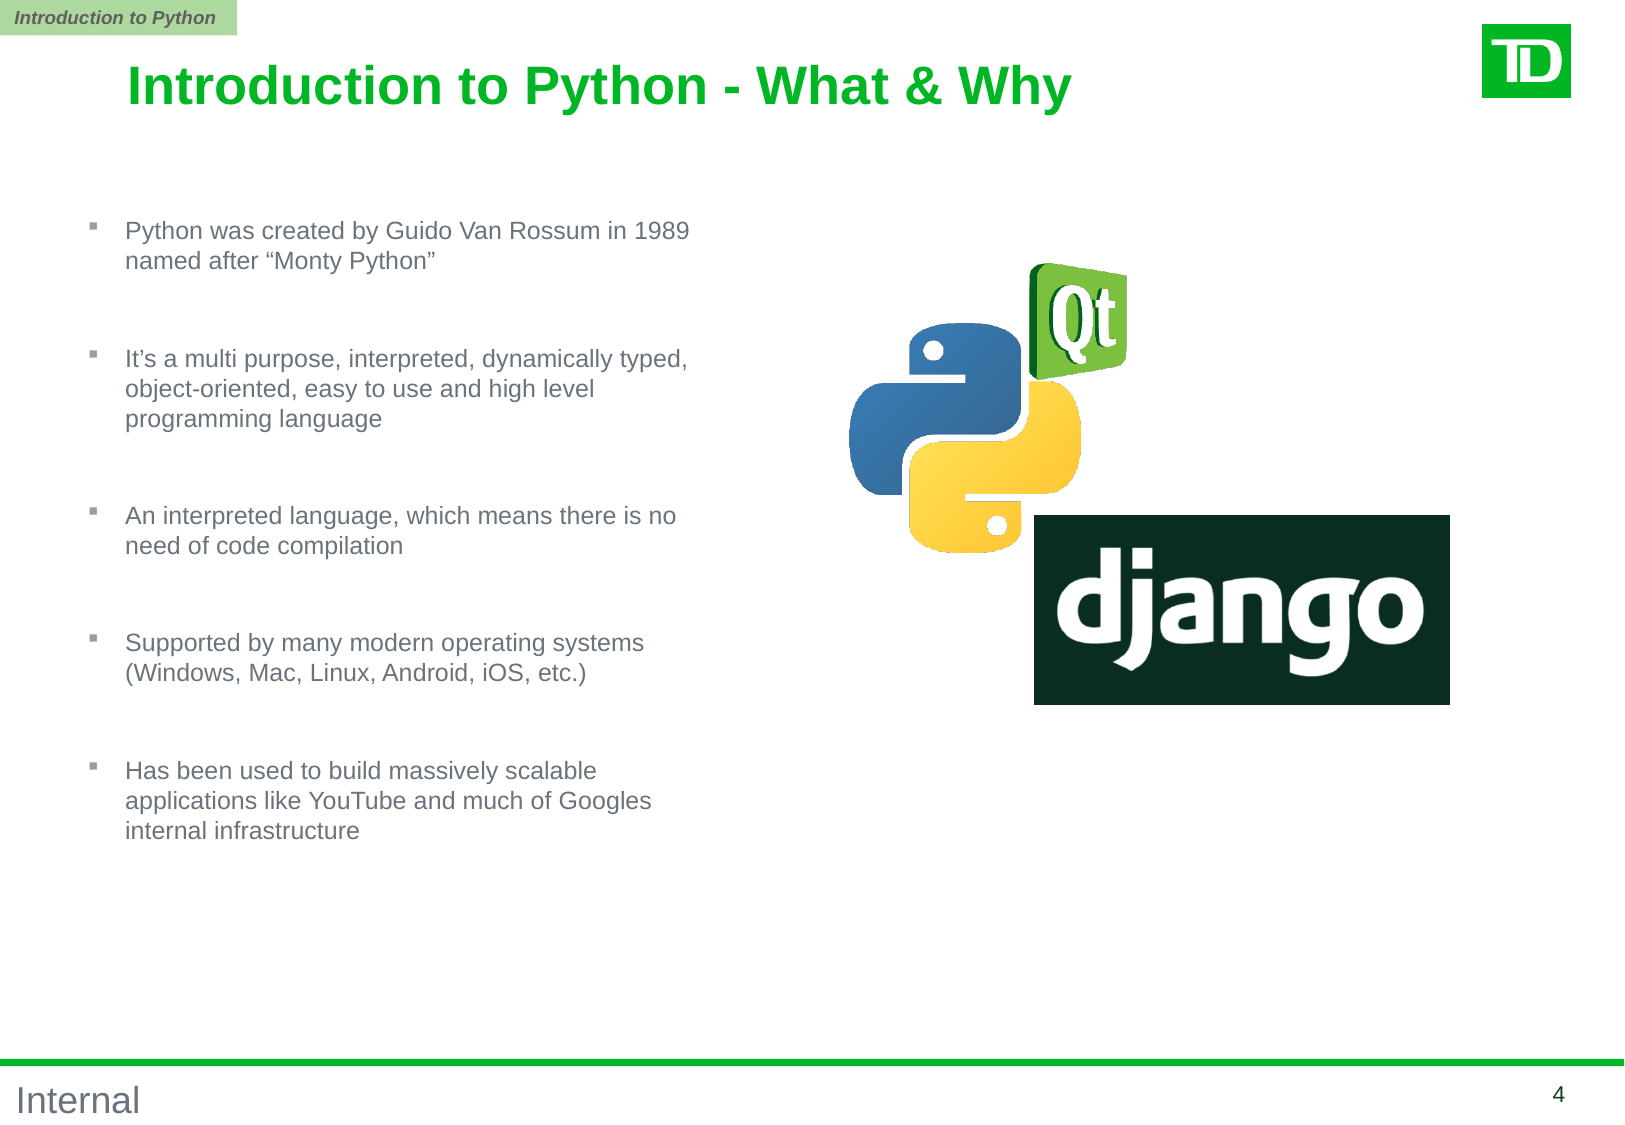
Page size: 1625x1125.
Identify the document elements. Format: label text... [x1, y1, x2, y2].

picture [1482, 24, 1571, 98]
slide_number 3 [1456, 1078, 1581, 1109]
text_box Python was created by Guido Van Rossum in 1989 named after “Monty Python” It’s a multi purpose, interpreted, dynamically typed, object-oriented, easy to use and high level programming language An interpreted language, which means there is no need of code compilation Supported by many modern operating systems (Windows, Mac, Linux, Android, iOS, etc.) Has been used to build massively scalable applications like YouTube and much of Googles internal infrastructure [72, 207, 750, 983]
picture [849, 263, 1451, 705]
title Introduction to Python - What & Why [112, 63, 1409, 113]
text_box Introduction to Python [0, 0, 238, 36]
